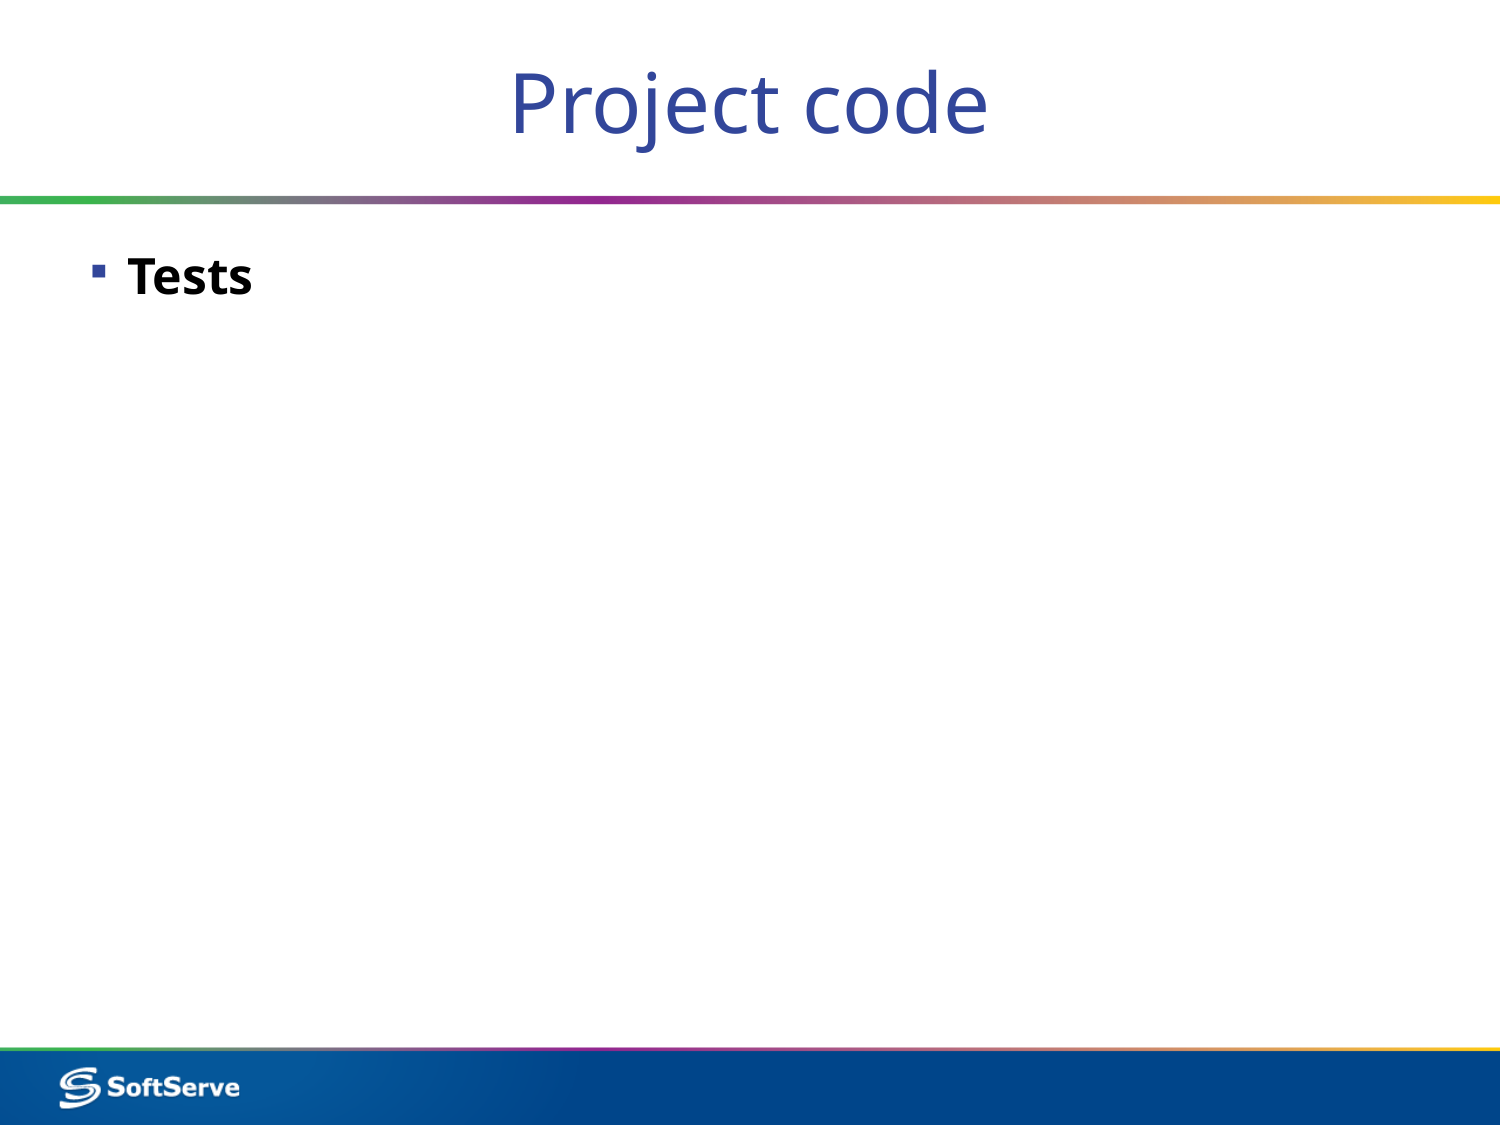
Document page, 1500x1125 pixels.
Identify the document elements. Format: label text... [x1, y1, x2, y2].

picture [0, 0, 1500, 1125]
list Tests [75, 237, 1425, 980]
title Project code [75, 24, 1425, 175]
